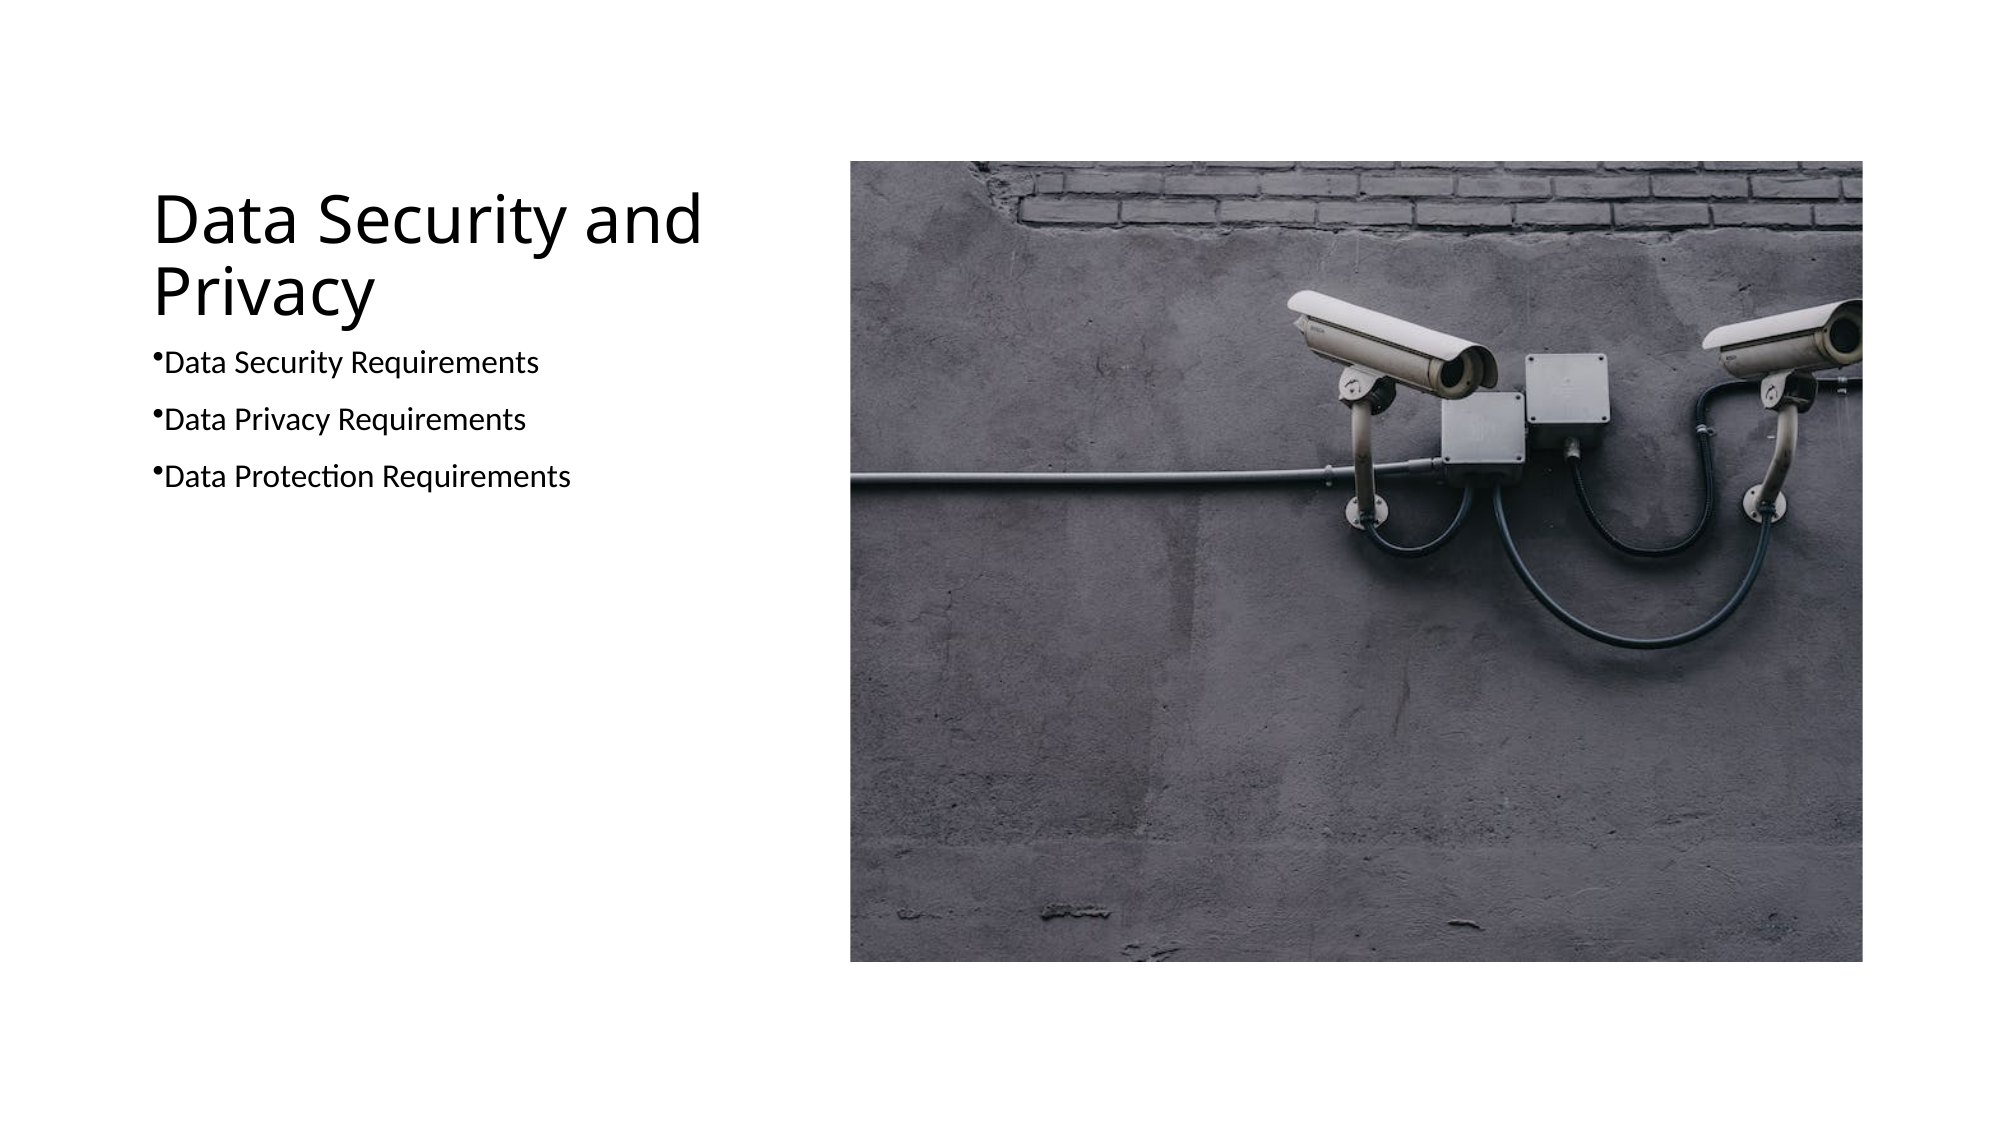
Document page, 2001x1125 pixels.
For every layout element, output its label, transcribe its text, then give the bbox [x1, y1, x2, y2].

title Data Security and Privacy [137, 75, 783, 337]
picture [850, 161, 1863, 962]
list Data Security Requirements Data Privacy Requirements Data Protection Requirements [137, 337, 783, 963]
